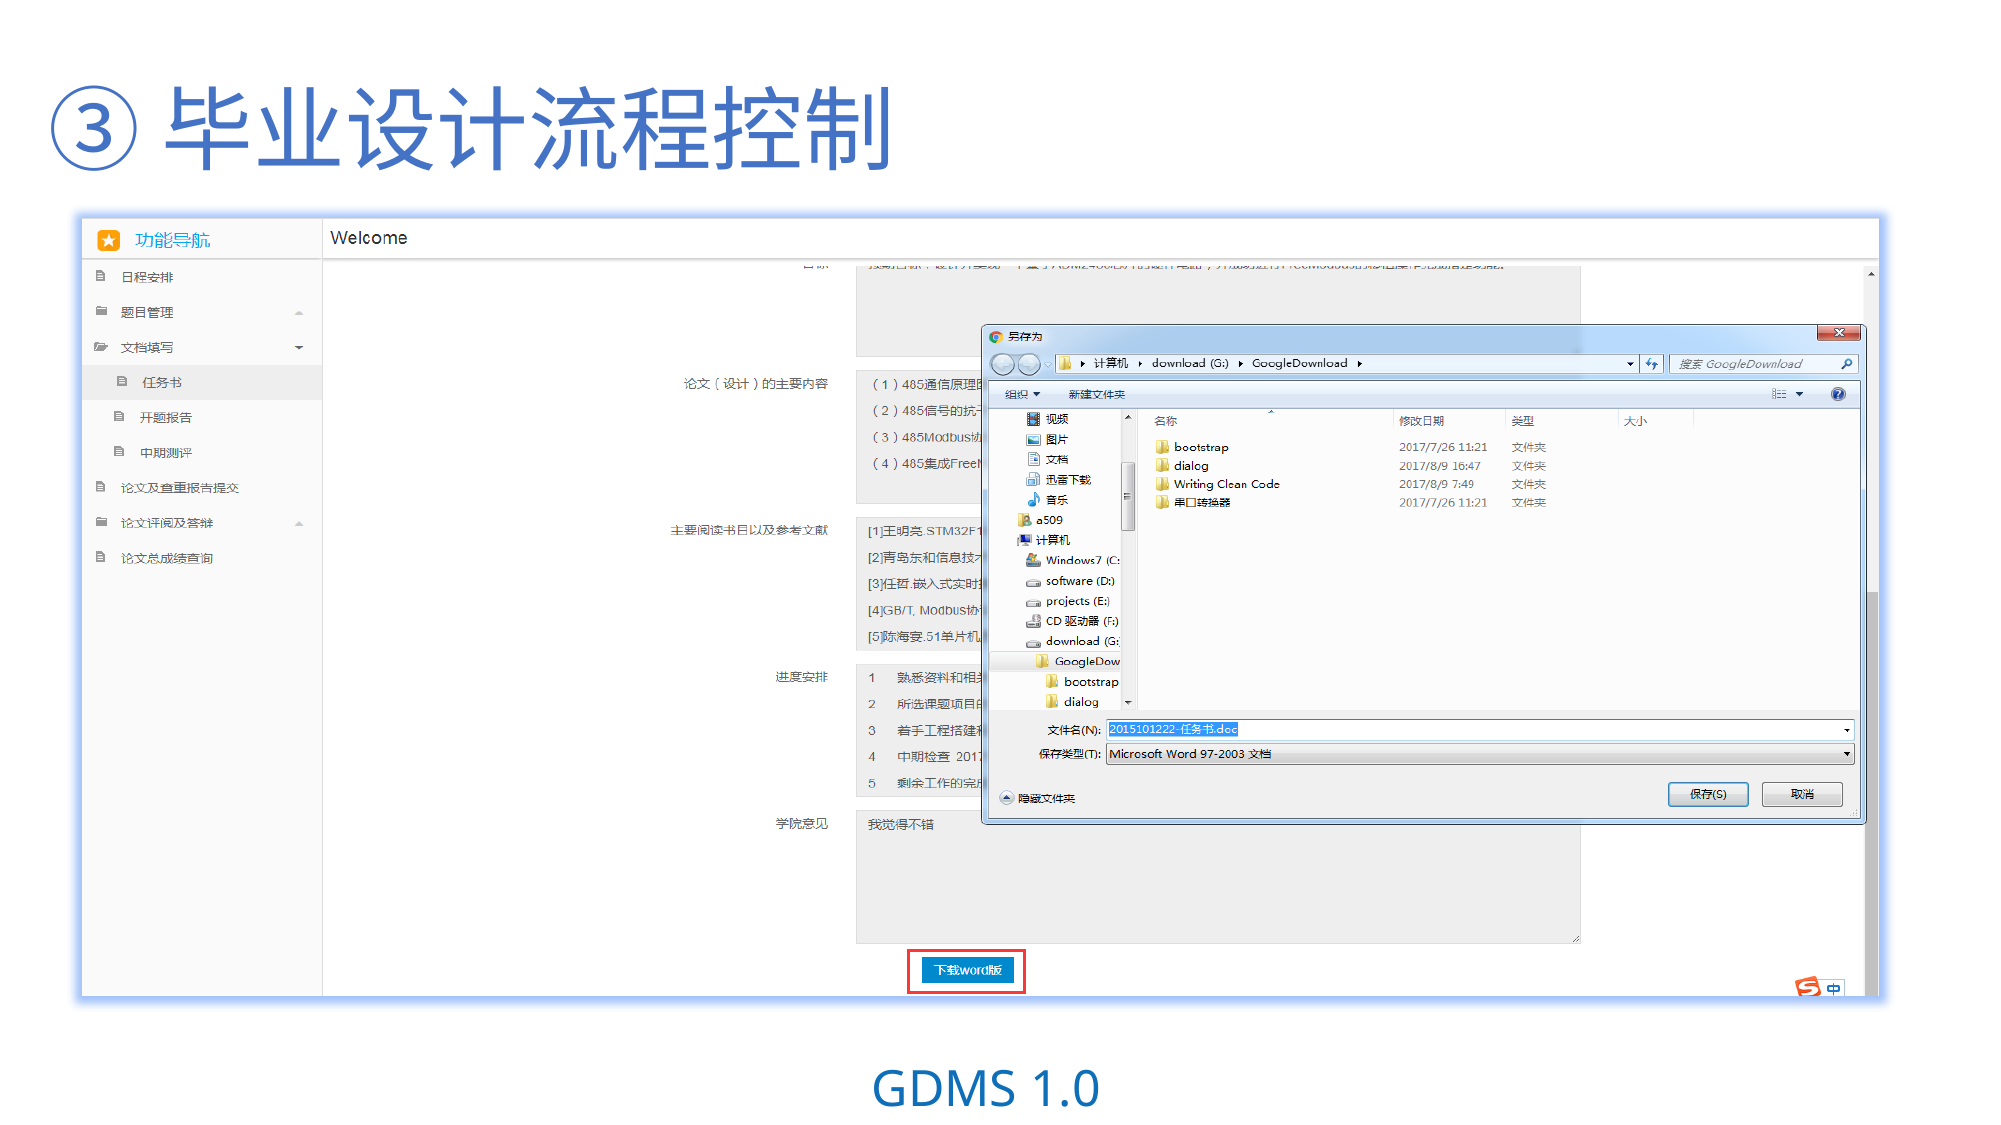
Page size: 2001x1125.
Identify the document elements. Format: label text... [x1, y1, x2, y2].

text_box GDMS 1.0 [857, 1049, 1117, 1124]
picture [82, 218, 1879, 996]
text_box ③毕业设计流程控制 [33, 64, 911, 189]
